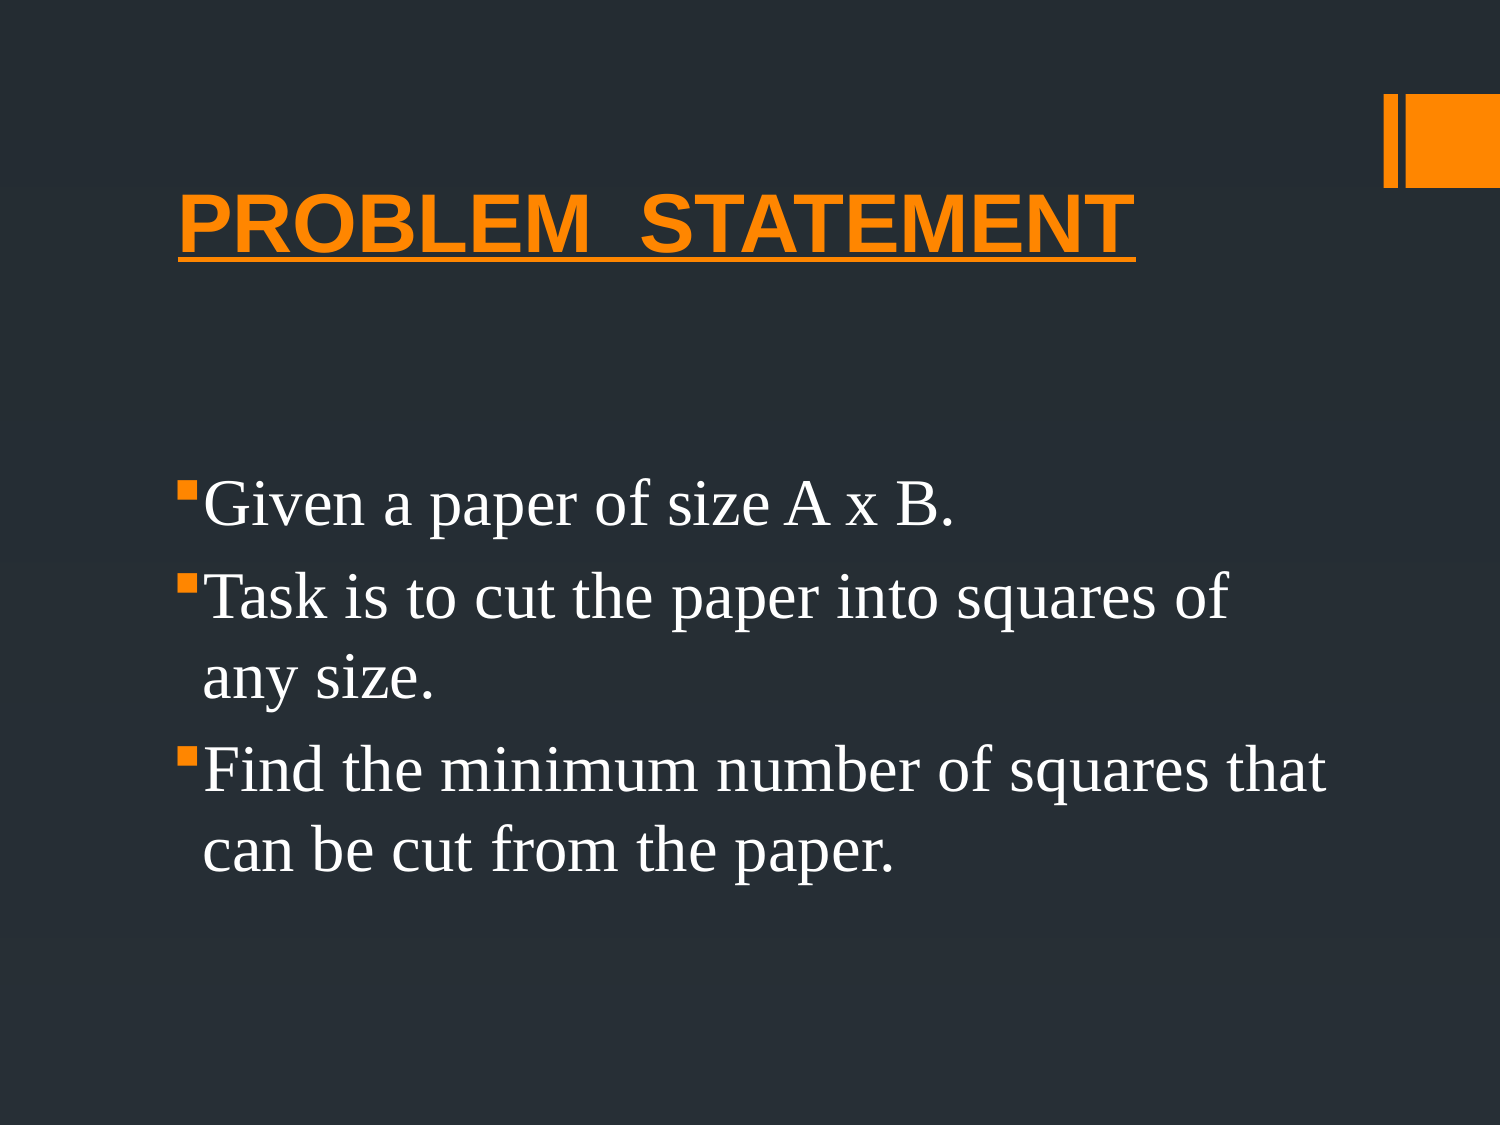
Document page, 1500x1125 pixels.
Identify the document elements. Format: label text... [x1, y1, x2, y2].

list Given a paper of size A x B. Task is to cut the paper into squares of any size. Find the minimum number of squares that can be cut from the paper. [150, 387, 1350, 969]
title PROBLEM STATEMENT [162, 87, 1363, 277]
